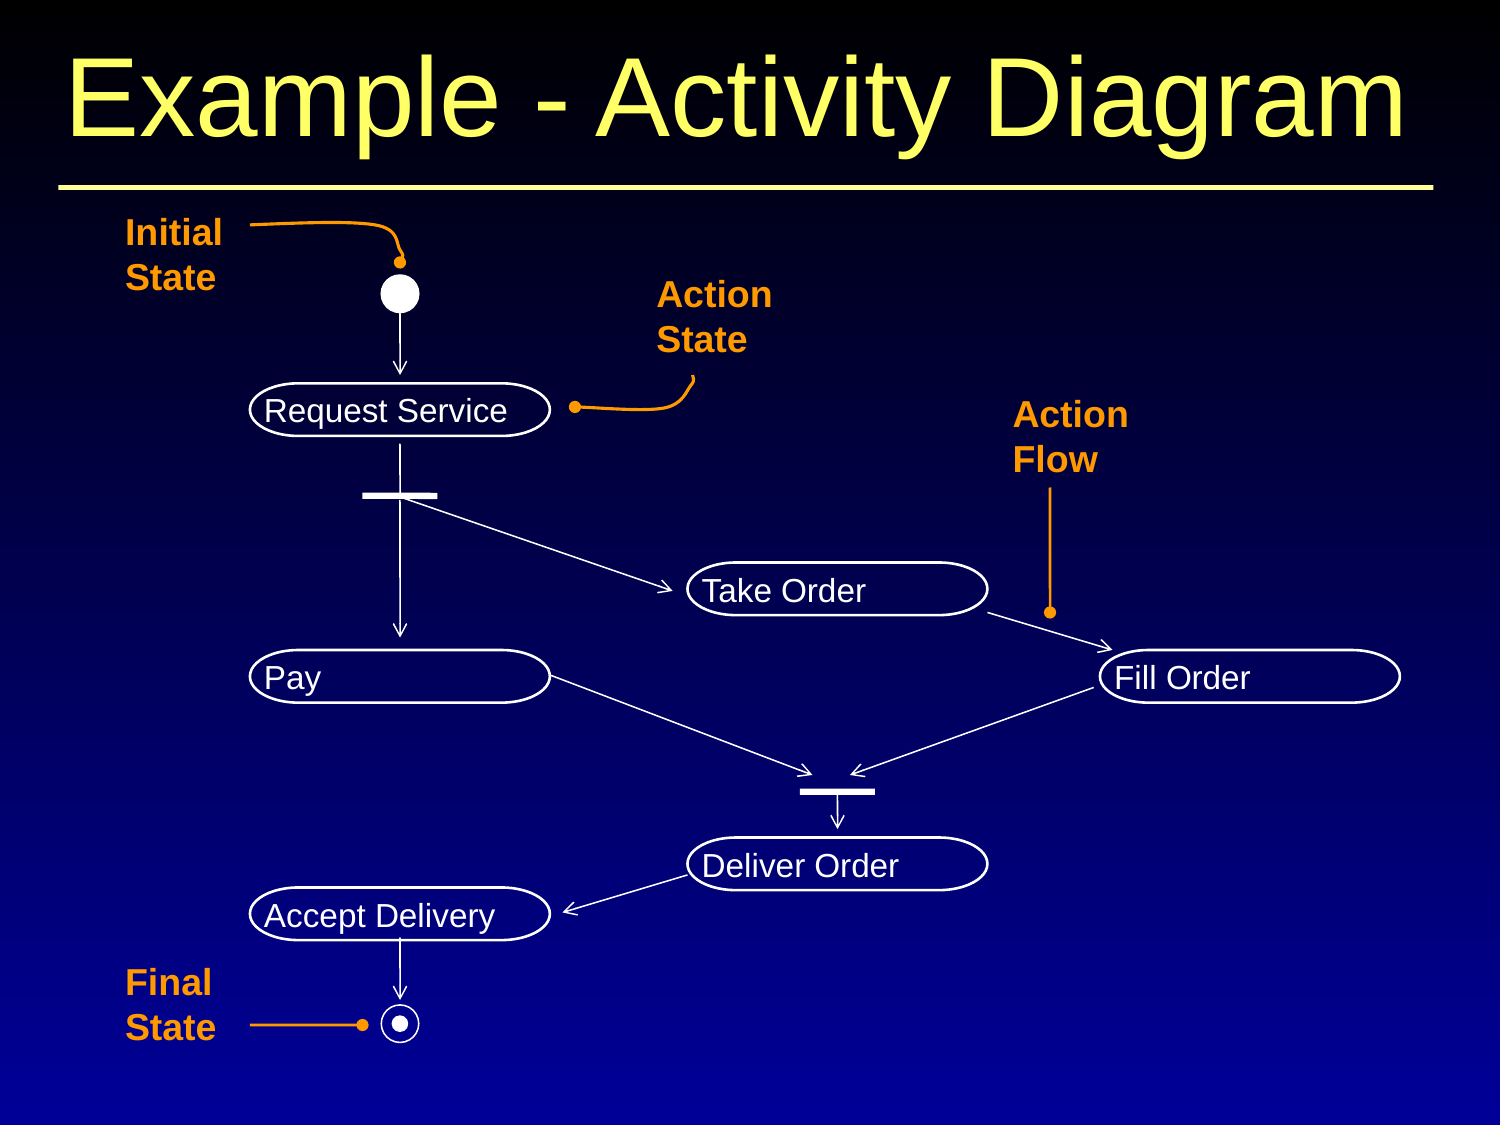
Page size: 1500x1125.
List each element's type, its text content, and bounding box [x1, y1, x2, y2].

text_box [392, 941, 408, 1000]
text_box Initial State [125, 200, 238, 305]
text_box Accept Delivery [249, 887, 550, 941]
text_box Request Service [249, 383, 550, 436]
text_box [568, 374, 694, 414]
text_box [549, 674, 1094, 891]
text_box [1043, 487, 1057, 619]
text_box ActionFlow [1012, 382, 1138, 488]
title Example - Activity Diagram [49, 36, 1463, 147]
text_box [249, 1018, 369, 1032]
text_box [991, 613, 1113, 653]
text_box Fill Order [1099, 650, 1400, 703]
text_box ActionState [656, 262, 782, 368]
text_box Final State [125, 950, 238, 1055]
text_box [249, 499, 988, 703]
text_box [380, 1004, 419, 1043]
text_box [249, 222, 407, 269]
text_box [562, 899, 608, 916]
text_box [392, 312, 408, 376]
text_box [381, 275, 419, 313]
